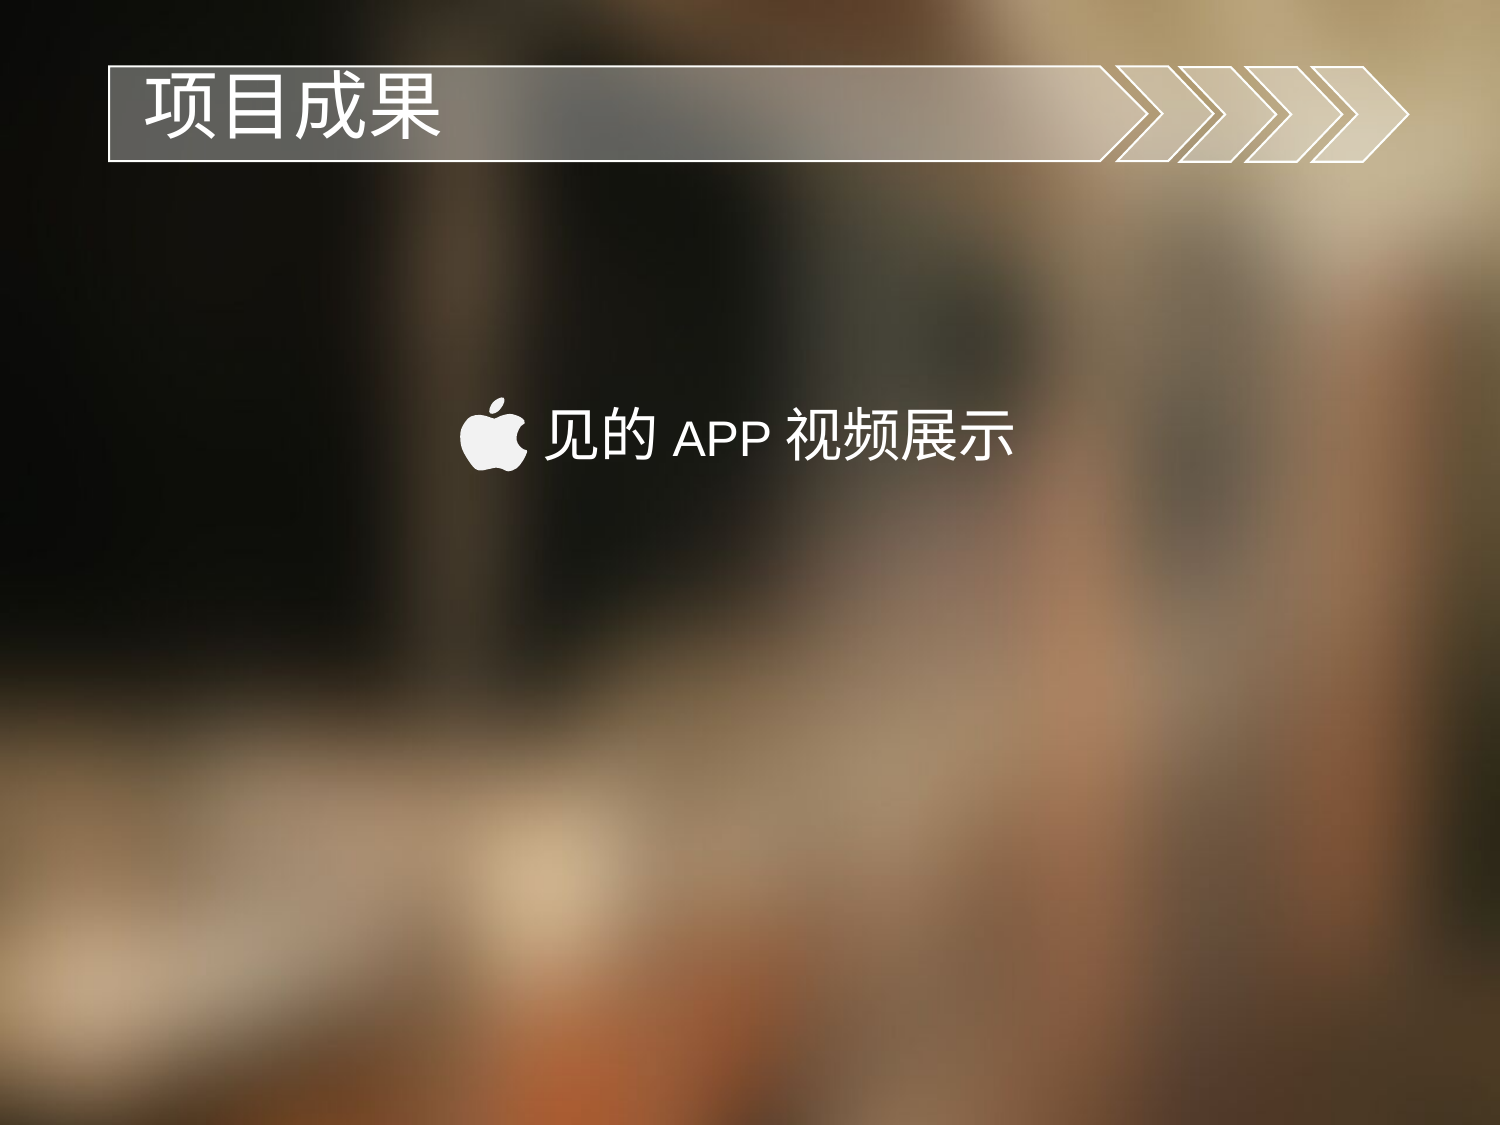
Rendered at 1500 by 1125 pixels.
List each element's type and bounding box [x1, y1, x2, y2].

text_box [460, 390, 1189, 477]
picture [0, 0, 1500, 1125]
text_box [109, 51, 1409, 162]
